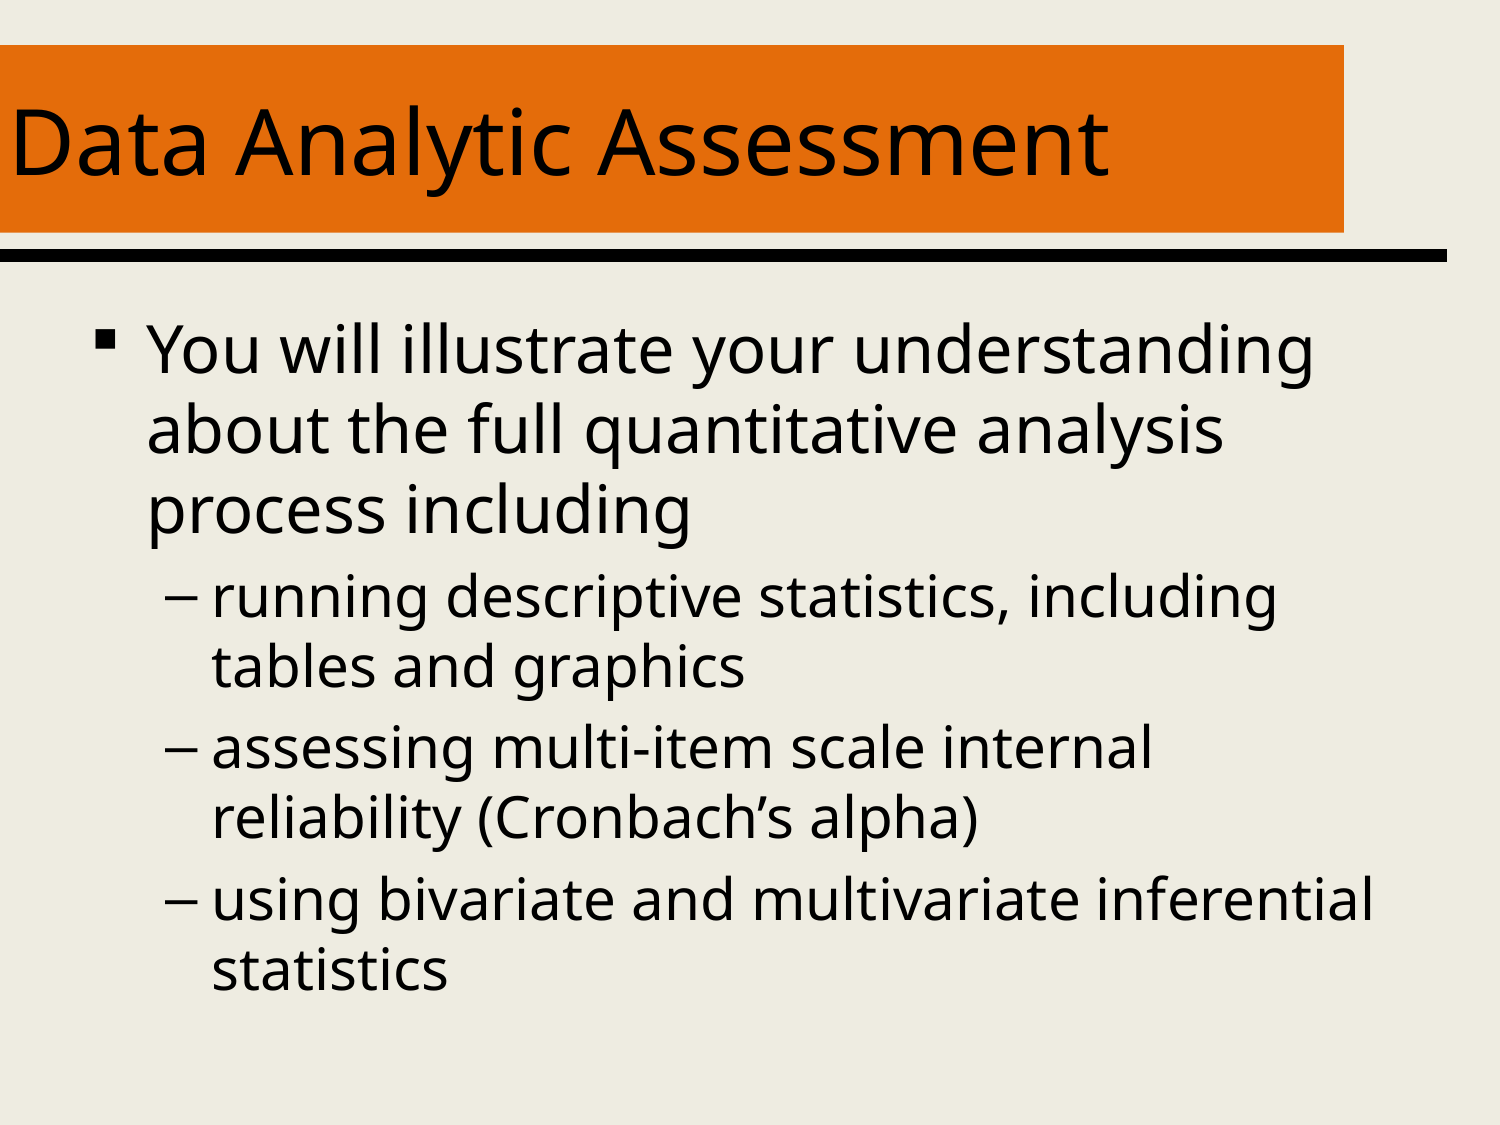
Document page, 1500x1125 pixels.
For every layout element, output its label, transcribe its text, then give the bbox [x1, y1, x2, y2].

list You will illustrate your understanding about the full quantitative analysis process including running descriptive statistics, including tables and graphics assessing multi-item scale internal reliability (Cronbach’s alpha) using bivariate and multivariate inferential statistics [75, 262, 1425, 1047]
title Data Analytic Assessment [0, 45, 1344, 233]
